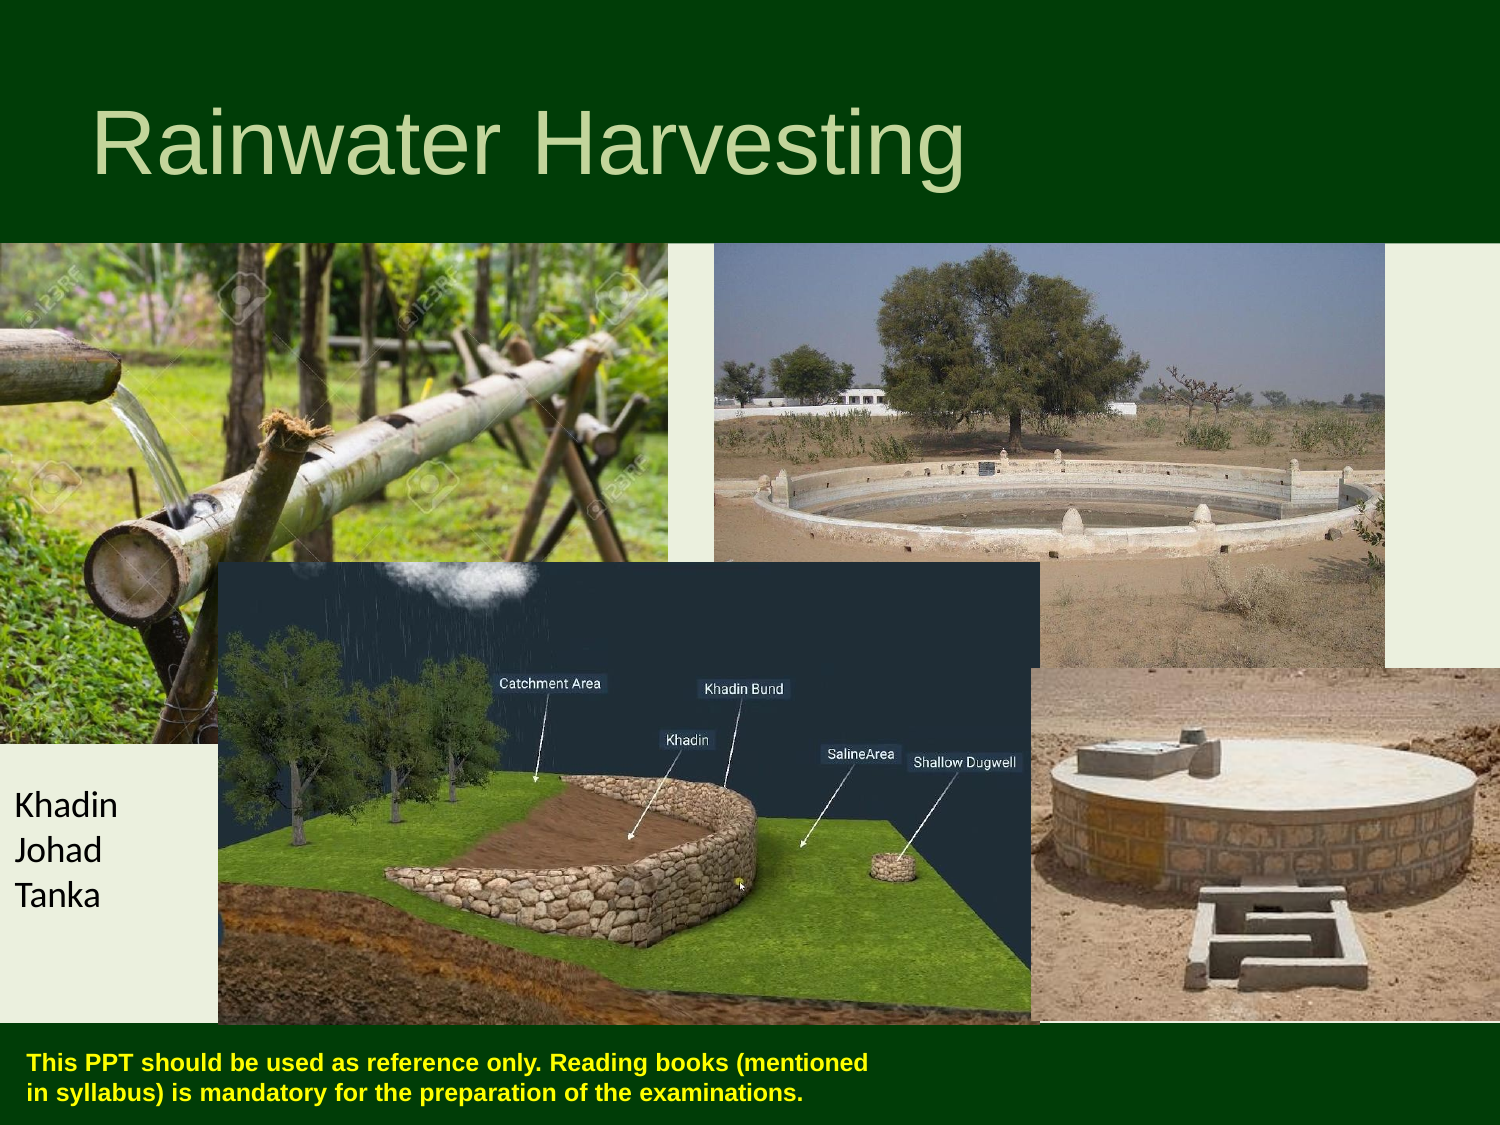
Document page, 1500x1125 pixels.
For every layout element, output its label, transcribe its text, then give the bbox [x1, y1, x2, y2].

title Rainwater Harvesting [34, 16, 1402, 241]
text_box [0, 243, 1500, 1025]
footer This PPT should be used as reference only. Reading books (mentioned in syllabus) is mandatory for the preparation of the examinations. [24, 1046, 873, 1125]
